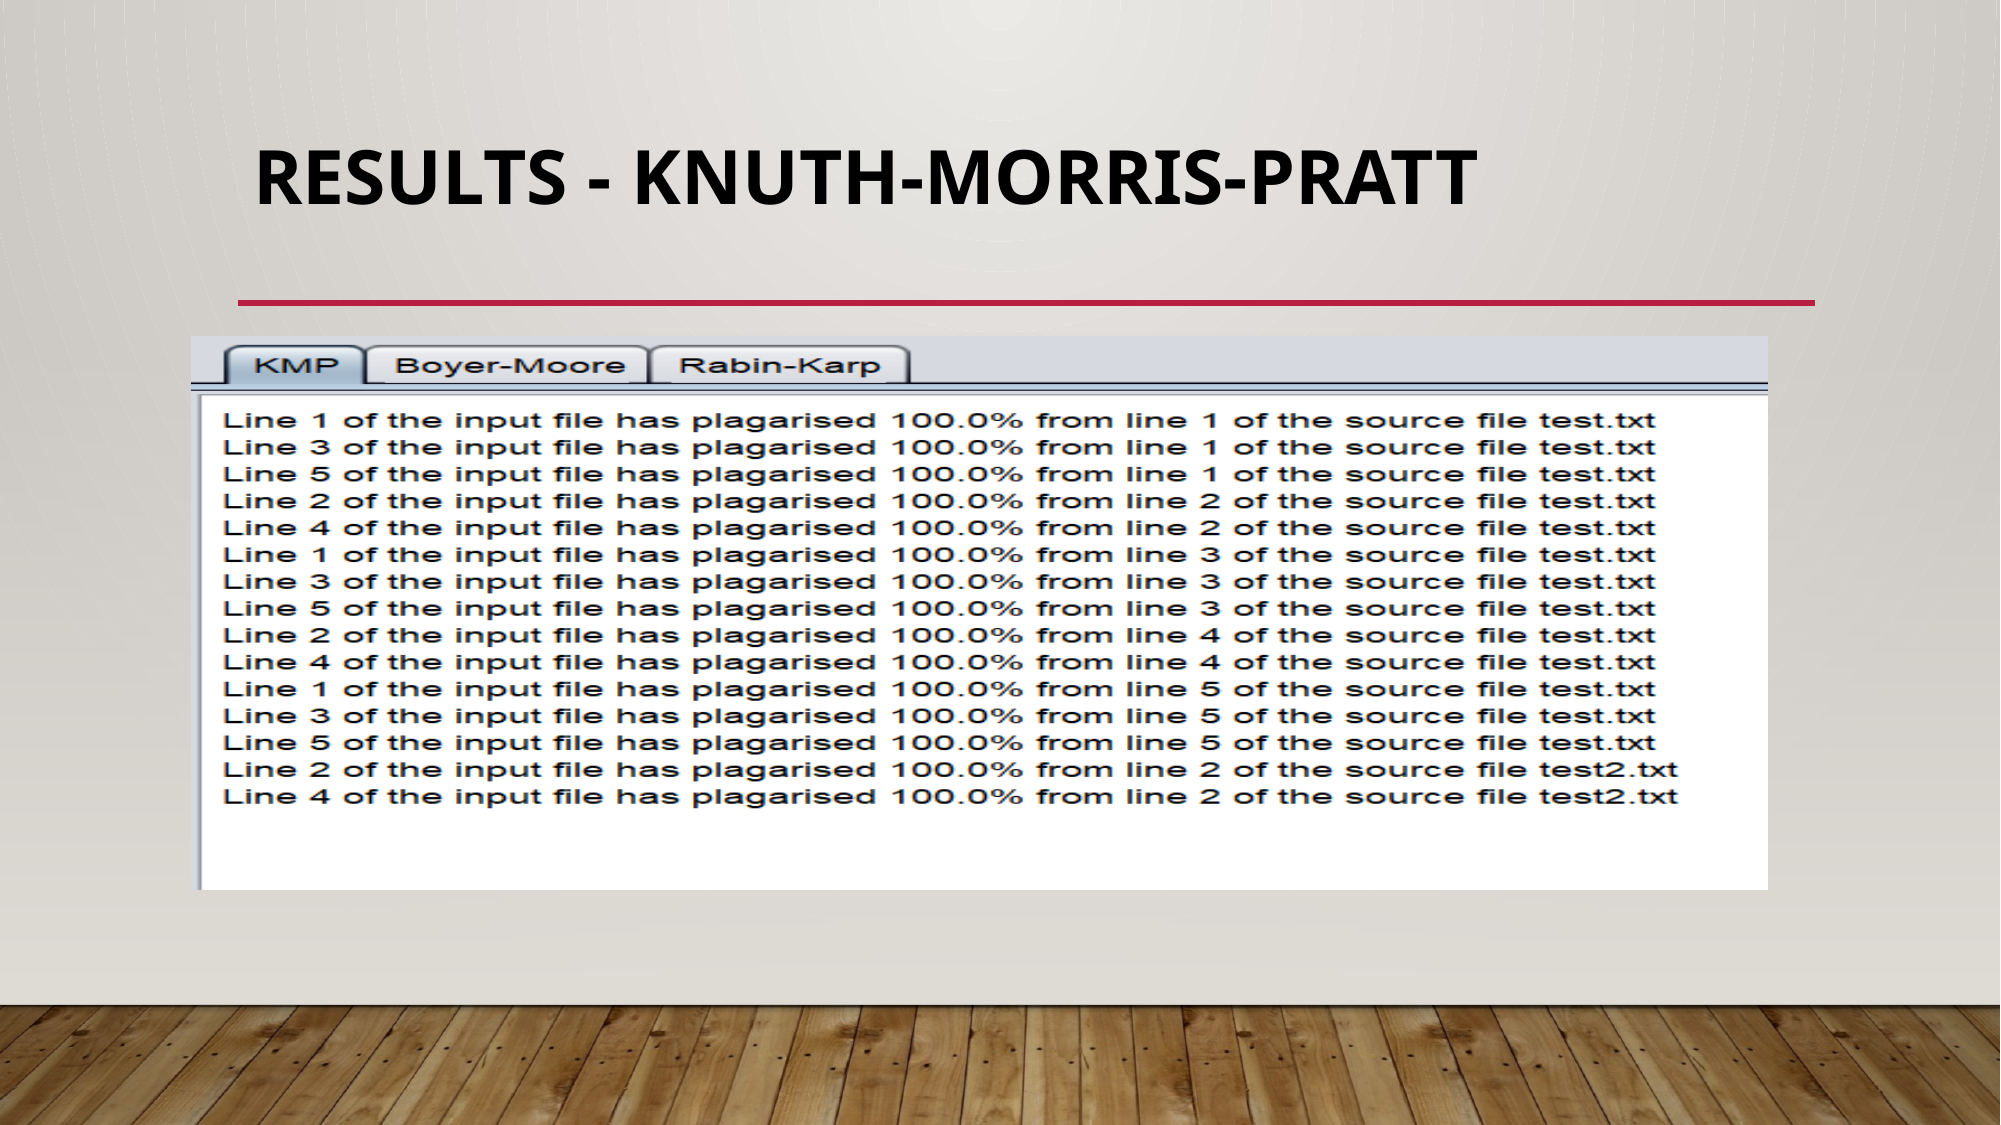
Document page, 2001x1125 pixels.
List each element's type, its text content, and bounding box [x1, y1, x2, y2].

picture [0, 1005, 2000, 1125]
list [191, 336, 1768, 891]
title Results - Knuth-Morris-Pratt [238, 131, 1814, 305]
